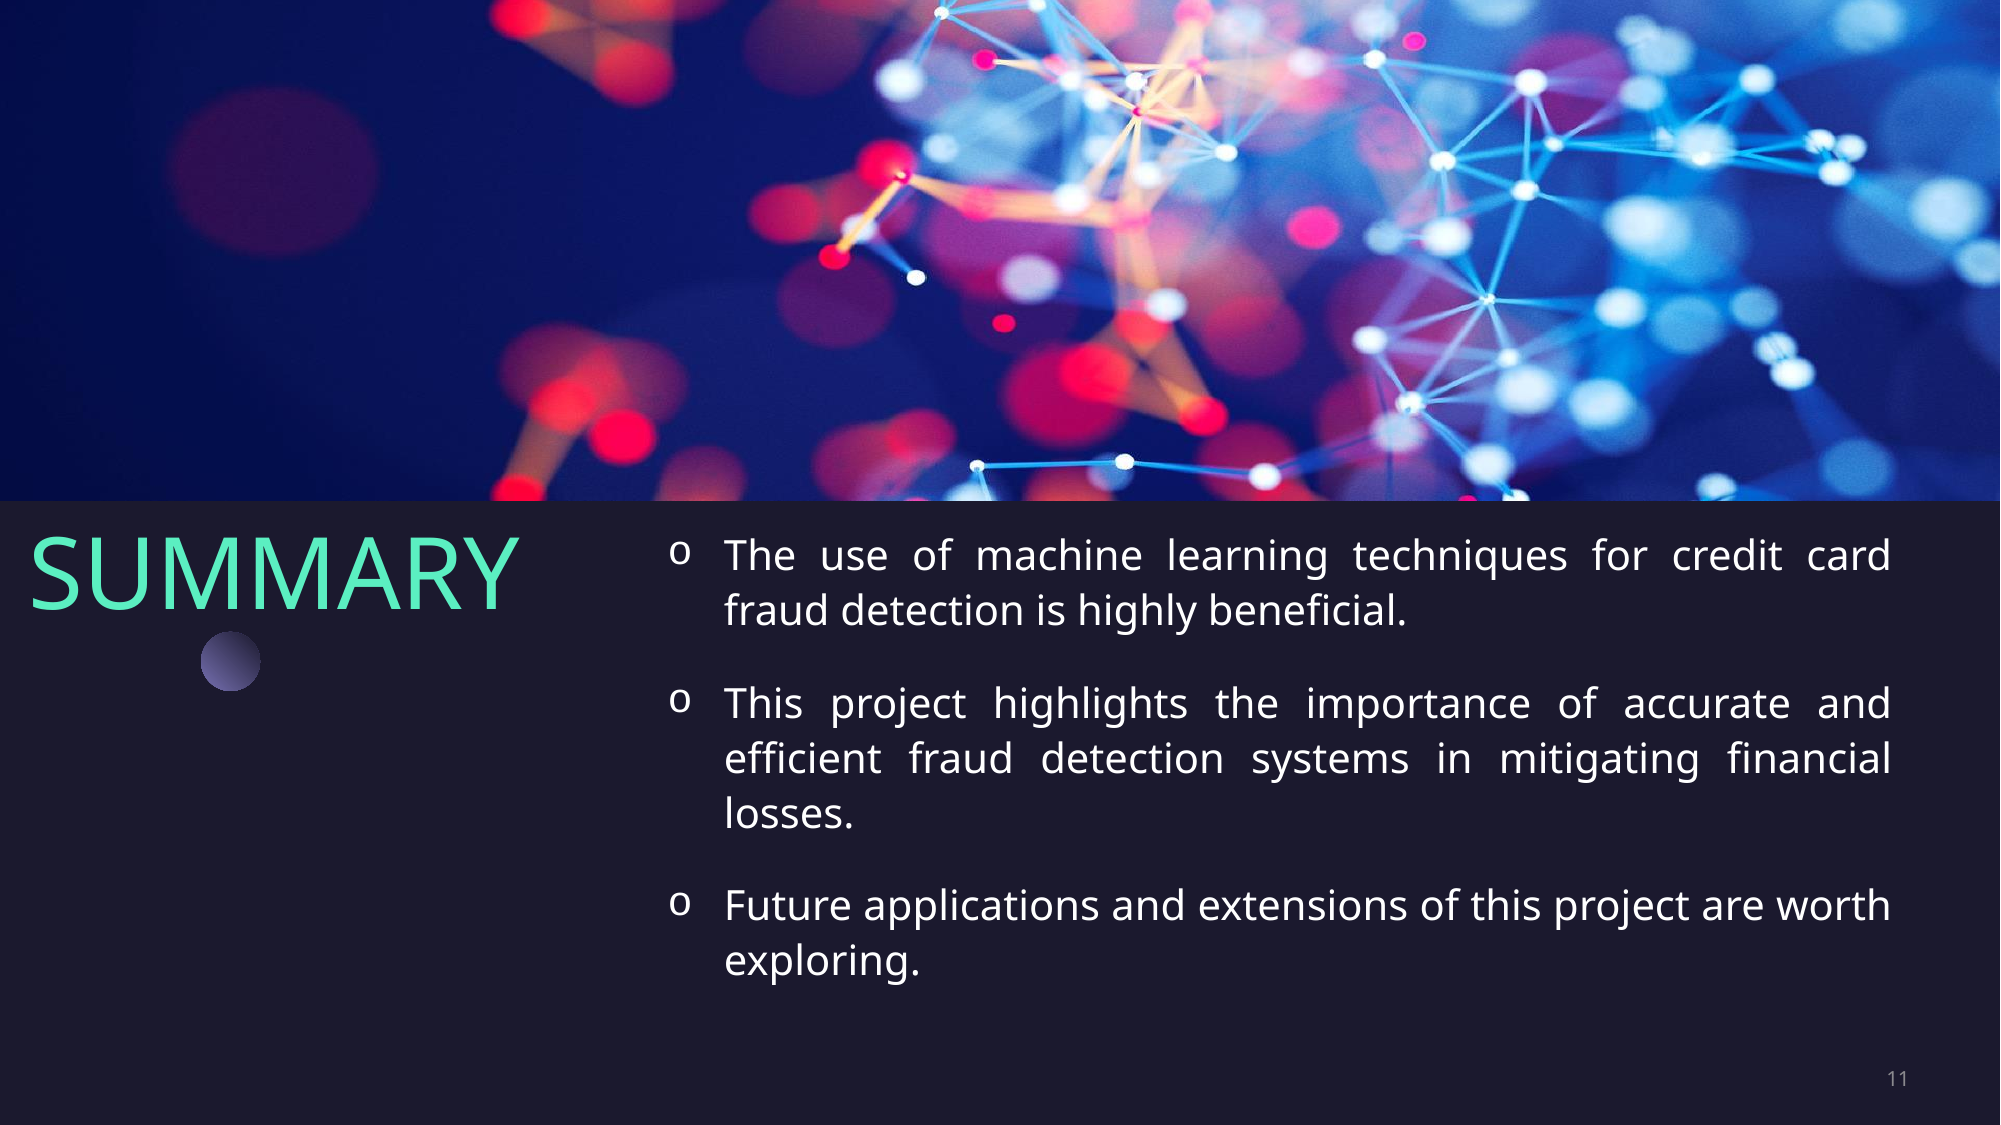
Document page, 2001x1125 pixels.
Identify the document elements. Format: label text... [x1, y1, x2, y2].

picture [0, 0, 2000, 501]
title SUMMARY [28, 523, 593, 693]
list The use of machine learning techniques for credit card fraud detection is highly beneficial. This project highlights the importance of accurate and efficient fraud detection systems in mitigating financial losses. Future applications and extensions of this project are worth exploring. [667, 523, 1893, 1068]
slide_number 11 [1632, 1067, 1910, 1093]
